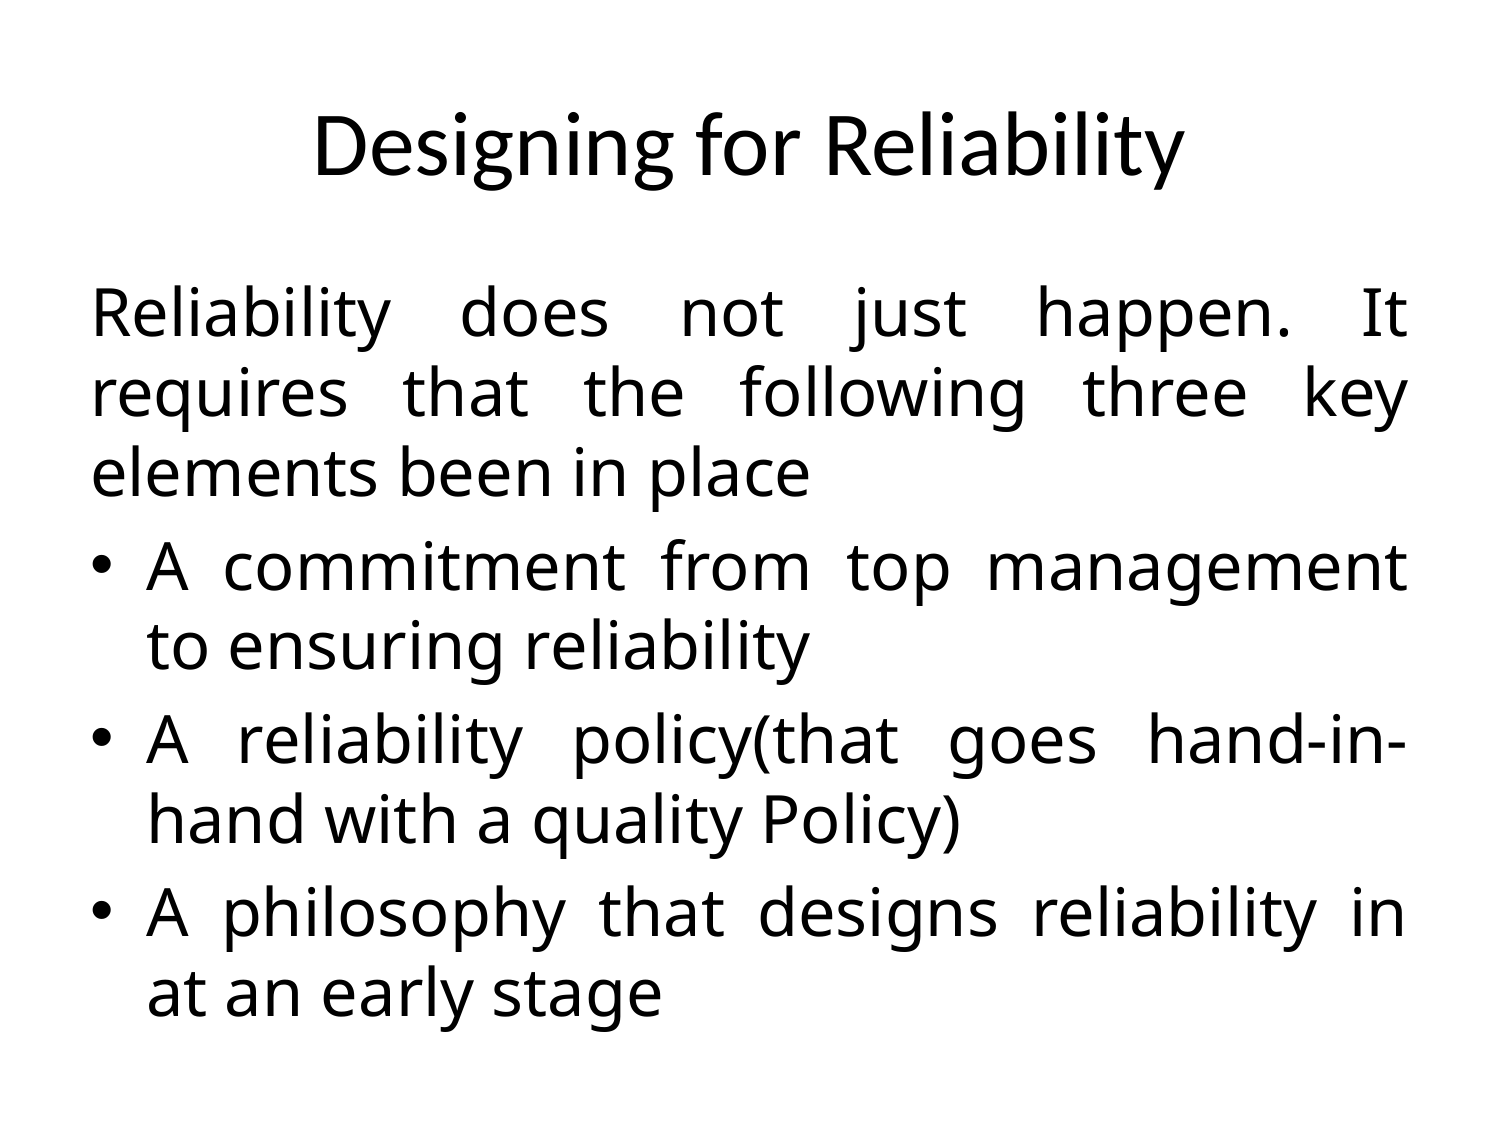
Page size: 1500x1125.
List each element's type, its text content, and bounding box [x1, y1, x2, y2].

list Reliability does not just happen. It requires that the following three key elements been in place A commitment from top management to ensuring reliability A reliability policy(that goes hand-in-hand with a quality Policy) A philosophy that designs reliability in at an early stage [75, 262, 1425, 1005]
title Designing for Reliability [75, 45, 1425, 233]
